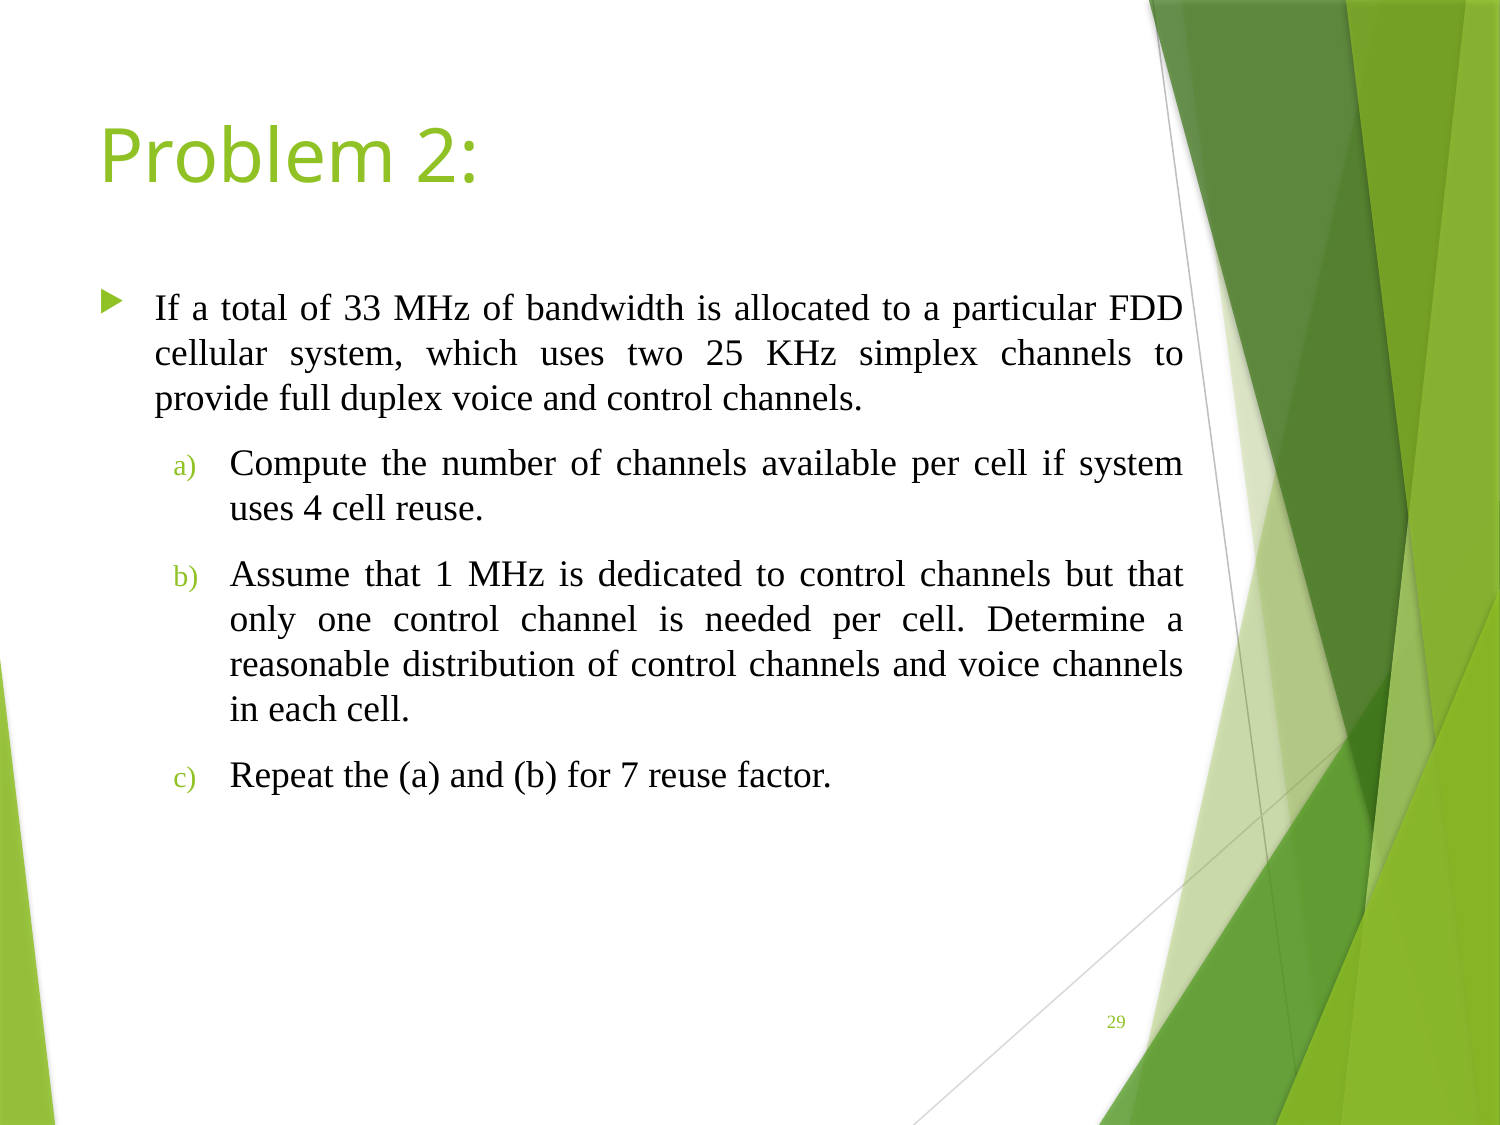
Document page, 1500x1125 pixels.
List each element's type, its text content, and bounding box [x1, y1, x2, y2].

list If a total of 33 MHz of bandwidth is allocated to a particular FDD cellular system, which uses two 25 KHz simplex channels to provide full duplex voice and control channels. Compute the number of channels available per cell if system uses 4 cell reuse. Assume that 1 MHz is dedicated to control channels but that only one control channel is needed per cell. Determine a reasonable distribution of control channels and voice channels in each cell. Repeat the (a) and (b) for 7 reuse factor. [83, 274, 1201, 912]
slide_number 29 [1057, 991, 1141, 1051]
title Problem 2: [83, 99, 1142, 274]
